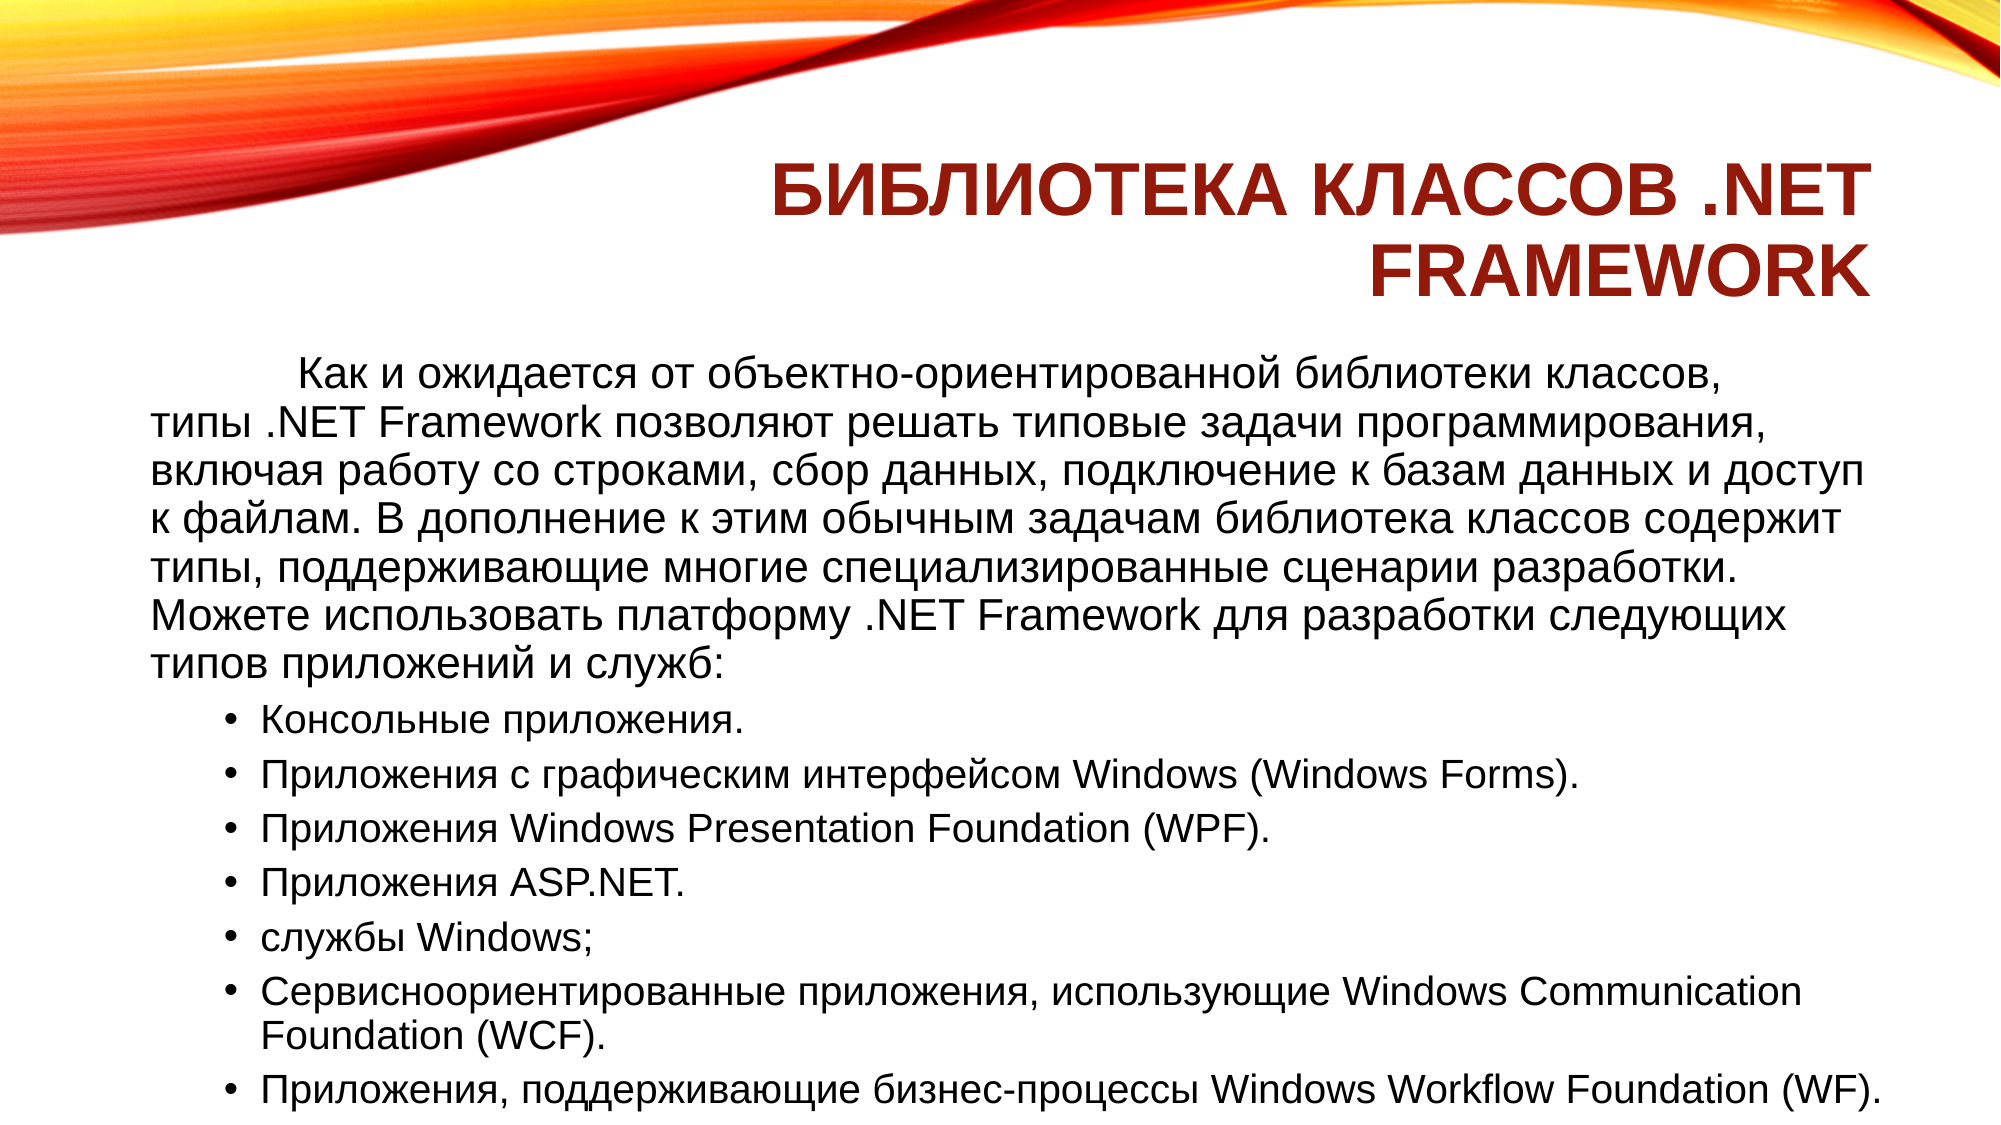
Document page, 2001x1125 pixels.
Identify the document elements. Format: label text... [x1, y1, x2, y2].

picture [0, 0, 2000, 237]
title Библиотека классов .NET Framework [367, 125, 1888, 337]
list Как и ожидается от объектно-ориентированной библиотеки классов, типы .NET Framework позволяют решать типовые задачи программирования, включая работу со строками, сбор данных, подключение к базам данных и доступ к файлам. В дополнение к этим обычным задачам библиотека классов содержит типы, поддерживающие многие специализированные сценарии разработки. Можете использовать платформу .NET Framework для разработки следующих типов приложений и служб: Консольные приложения. Приложения с графическим интерфейсом Windows (Windows Forms). Приложения Windows Presentation Foundation (WPF). Приложения ASP.NET. службы Windows; Сервисноориентированные приложения, использующие Windows Communication Foundation (WCF). Приложения, поддерживающие бизнес-процессы Windows Workflow Foundation (WF). [135, 337, 1911, 1125]
